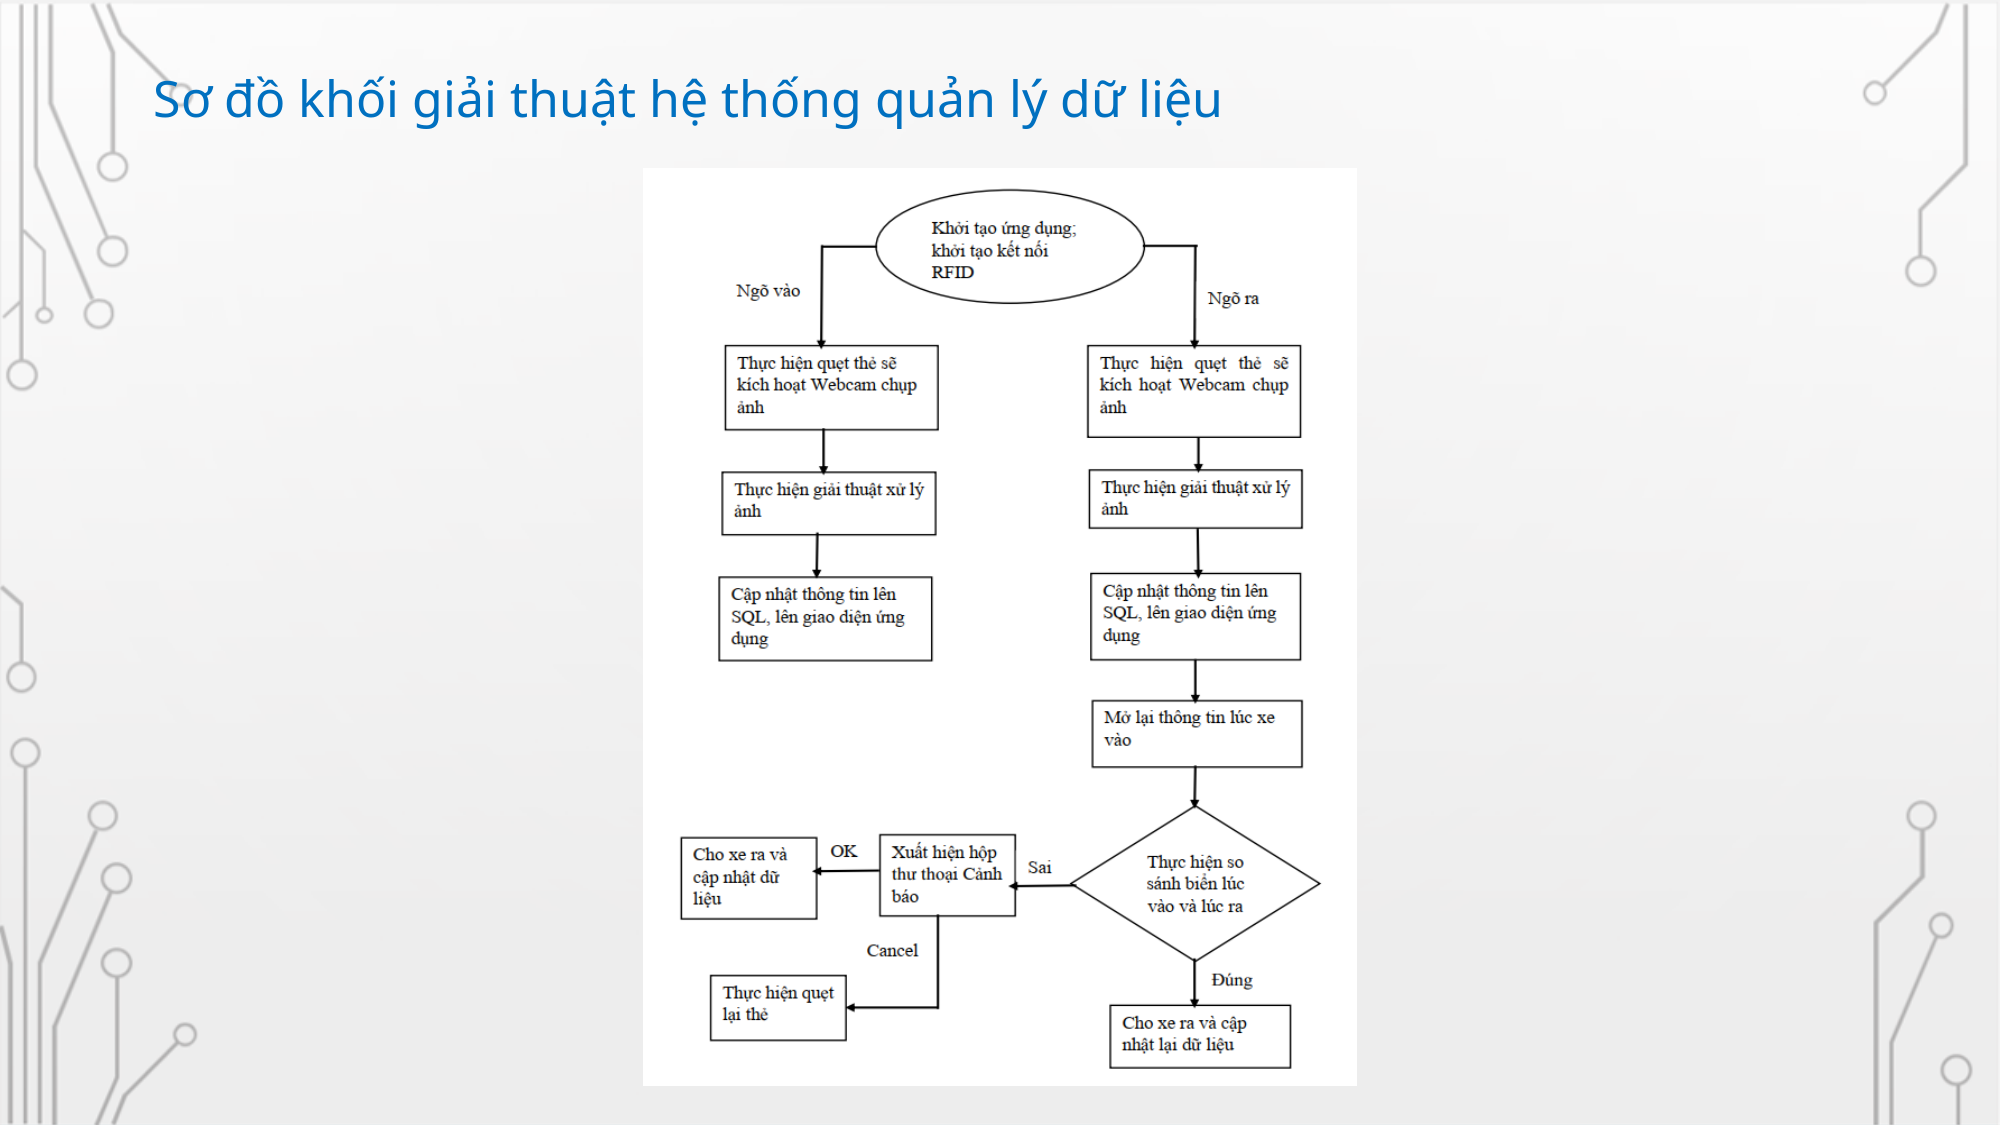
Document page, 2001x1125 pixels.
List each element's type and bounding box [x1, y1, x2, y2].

list [0, 0, 2000, 1125]
picture [643, 168, 1357, 1086]
